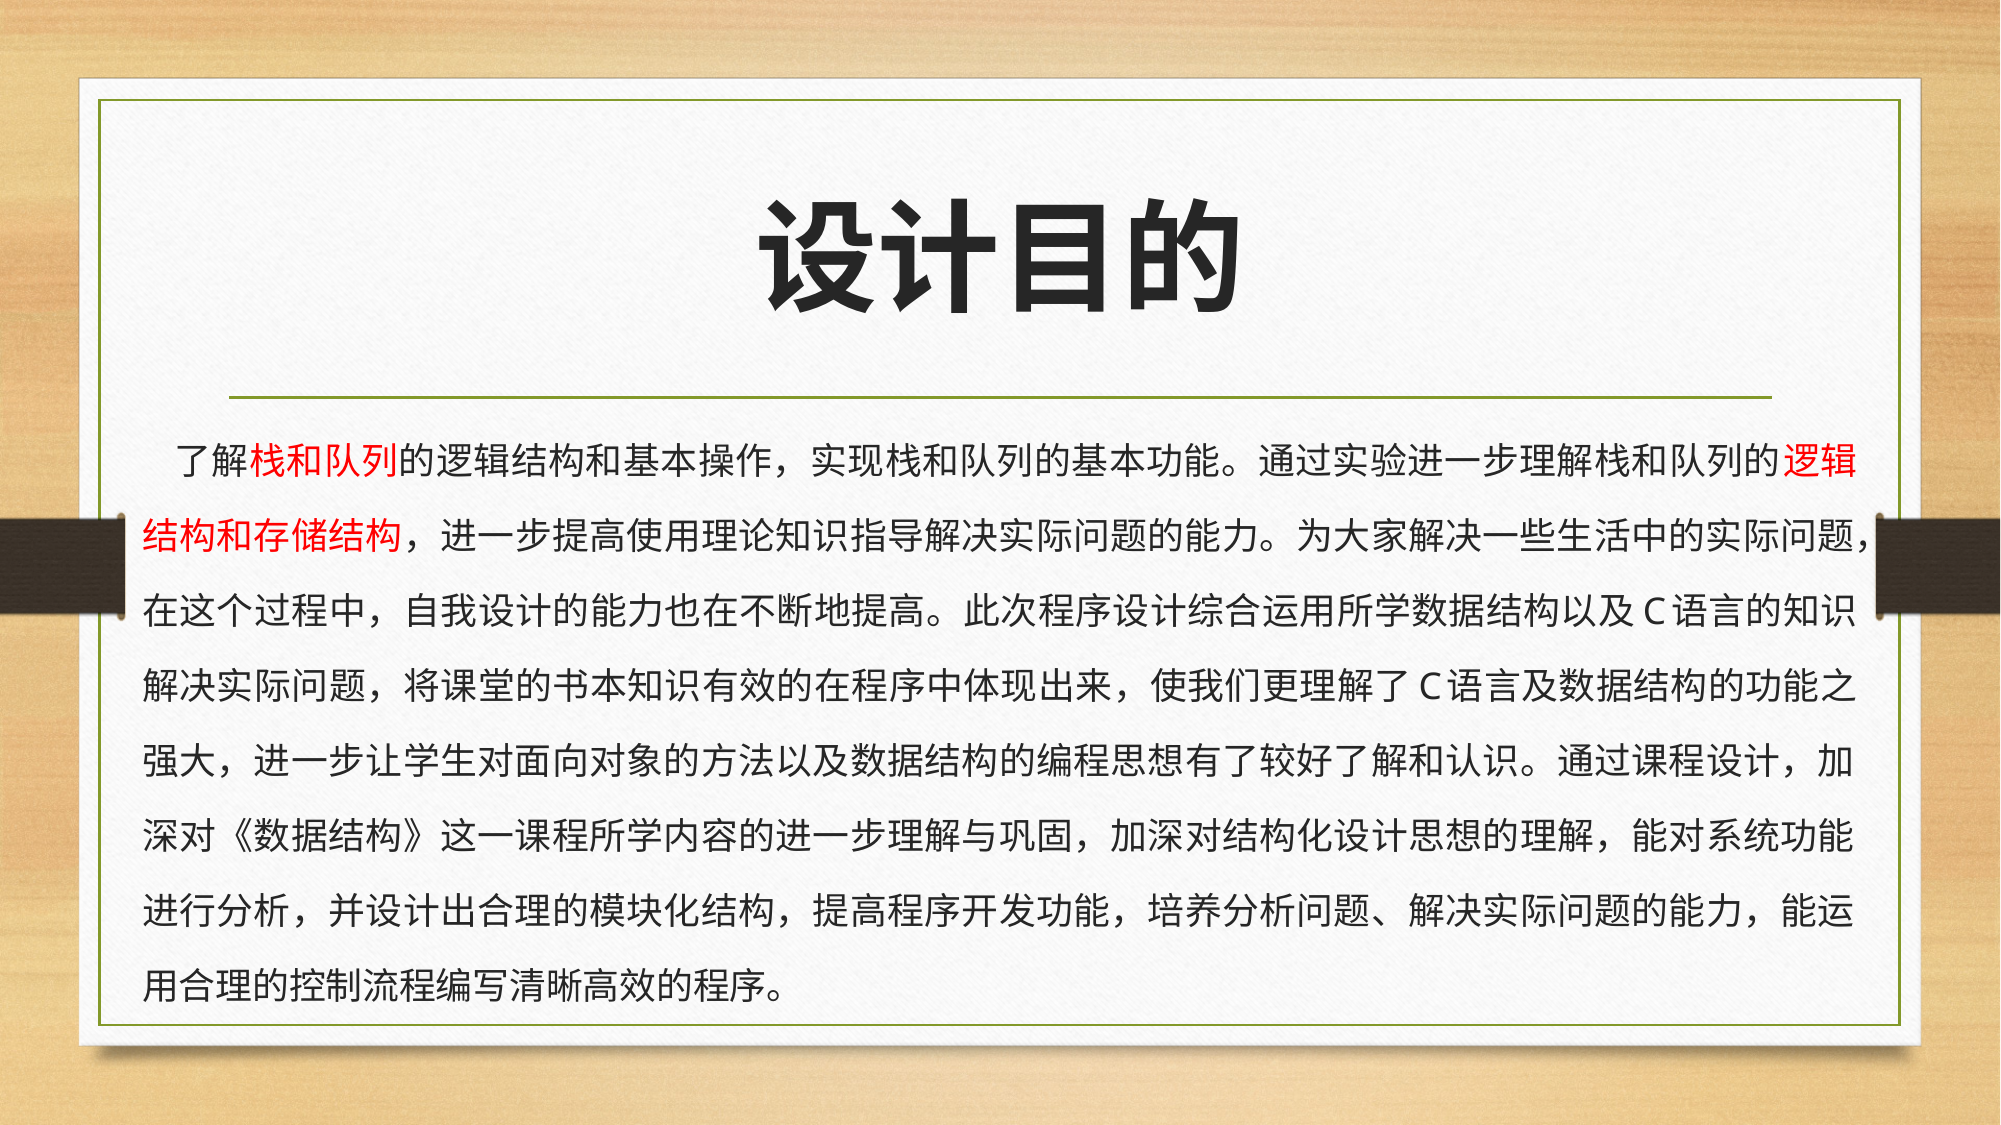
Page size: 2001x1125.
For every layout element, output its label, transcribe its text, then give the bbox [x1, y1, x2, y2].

picture [0, 0, 2001, 1125]
title 设计目的 [686, 172, 1314, 336]
list 了解栈和队列的逻辑结构和基本操作，实现栈和队列的基本功能。通过实验进一步理解栈和队列的逻辑结构和存储结构，进一步提高使用理论知识指导解决实际问题的能力。为大家解决一些生活中的实际问题，在这个过程中，自我设计的能力也在不断地提高。此次程序设计综合运用所学数据结构以及C语言的知识解决实际问题，将课堂的书本知识有效的在程序中体现出来，使我们更理解了C语言及数据结构的功能之强大，进一步让学生对面向对象的方法以及数据结构的编程思想有了较好了解和认识。通过课程设计，加深对《数据结构》这一课程所学内容的进一步理解与巩固，加深对结构化设计思想的理解，能对系统功能进行分析，并设计出合理的模块化结构，提高程序开发功能，培养分析问题、解决实际问题的能力，能运用合理的控制流程编写清晰高效的程序。 [127, 399, 1873, 1025]
